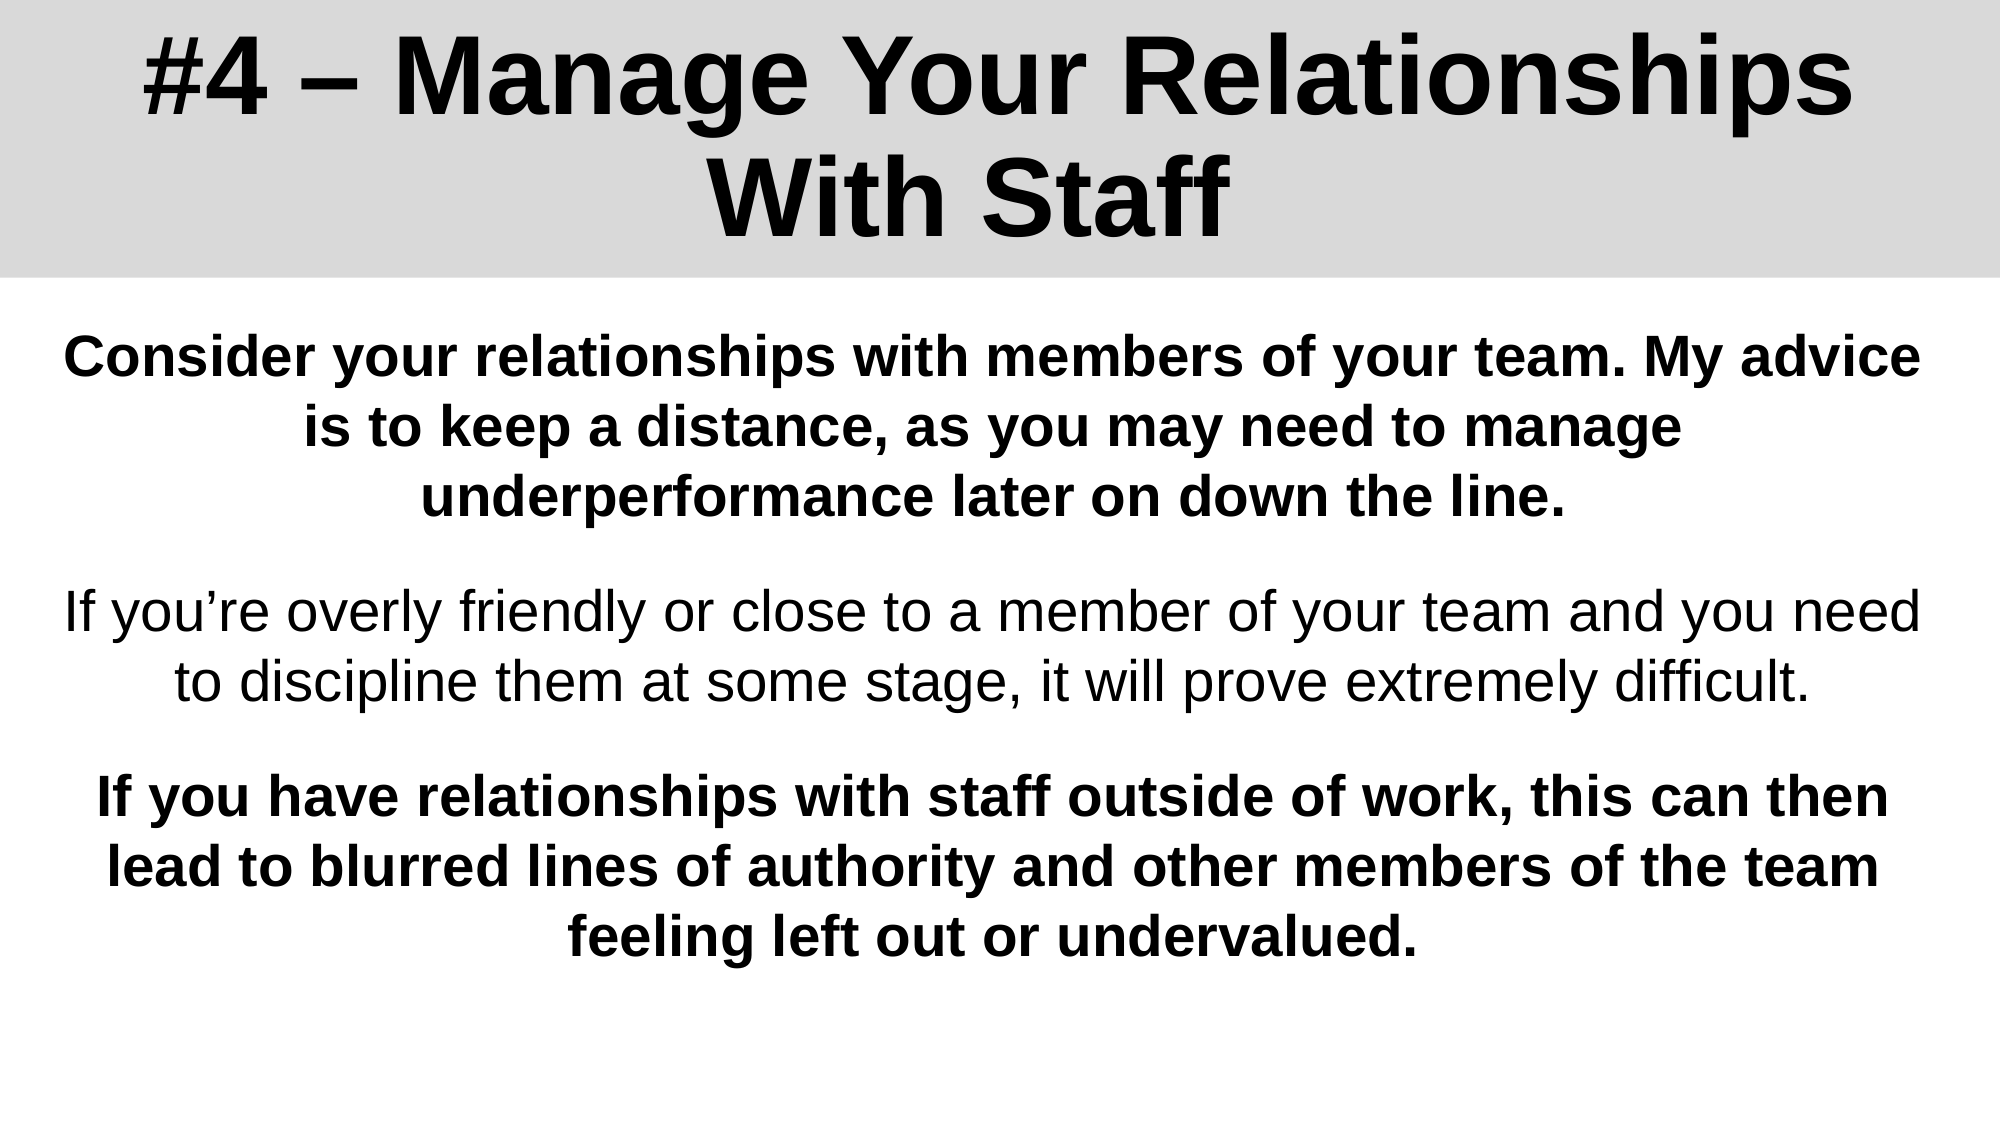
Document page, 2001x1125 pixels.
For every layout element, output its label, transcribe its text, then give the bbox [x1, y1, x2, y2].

text_box Consider your relationships with members of your team. My advice is to keep a distance, as you may need to manage underperformance later on down the line. If you’re overly friendly or close to a member of your team and you need to discipline them at some stage, it will prove extremely difficult. If you have relationships with staff outside of work, this can then lead to blurred lines of authority and other members of the team feeling left out or undervalued. [47, 310, 1941, 976]
title #4 – Manage Your Relationships With Staff [0, 0, 2000, 278]
